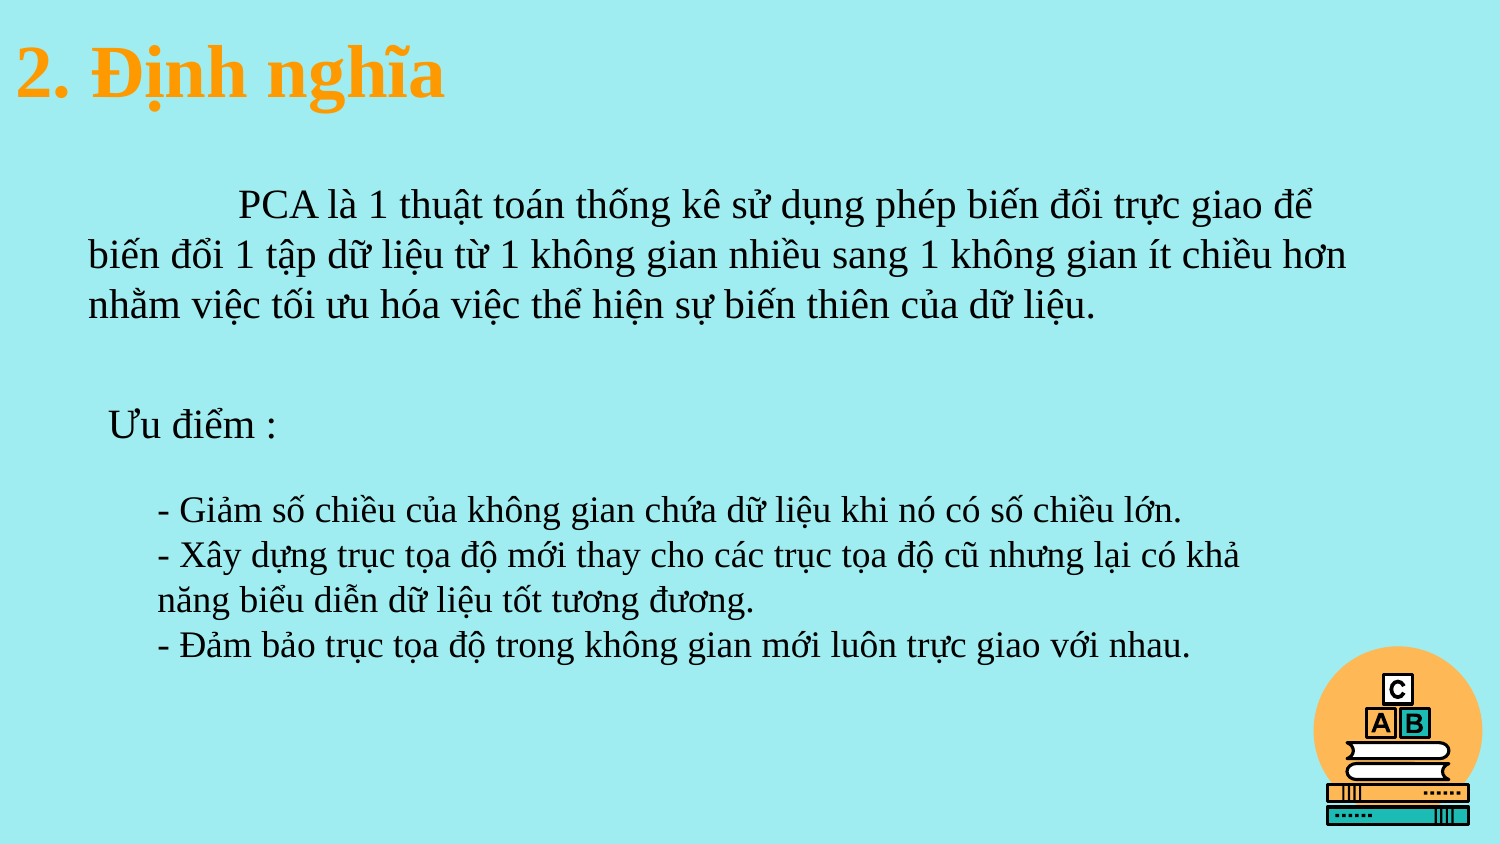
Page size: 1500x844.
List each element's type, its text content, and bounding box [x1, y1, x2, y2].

text_box Ưu điểm : [92, 381, 1275, 462]
text_box PCA là 1 thuật toán thống kê sử dụng phép biến đổi trực giao để biến đổi 1 tập dữ liệu từ 1 không gian nhiều sang 1 không gian ít chiều hơn nhằm việc tối ưu hóa việc thể hiện sự biến thiên của dữ liệu. [73, 162, 1389, 343]
text_box - Giảm số chiều của không gian chứa dữ liệu khi nó có số chiều lớn. - Xây dựng trục tọa độ mới thay cho các trục tọa độ cũ nhưng lại có khả năng biểu diễn dữ liệu tốt tương đương. - Đảm bảo trục tọa độ trong không gian mới luôn trực giao với nhau. [142, 470, 1263, 681]
title 2. Định nghĩa [0, 4, 1500, 132]
